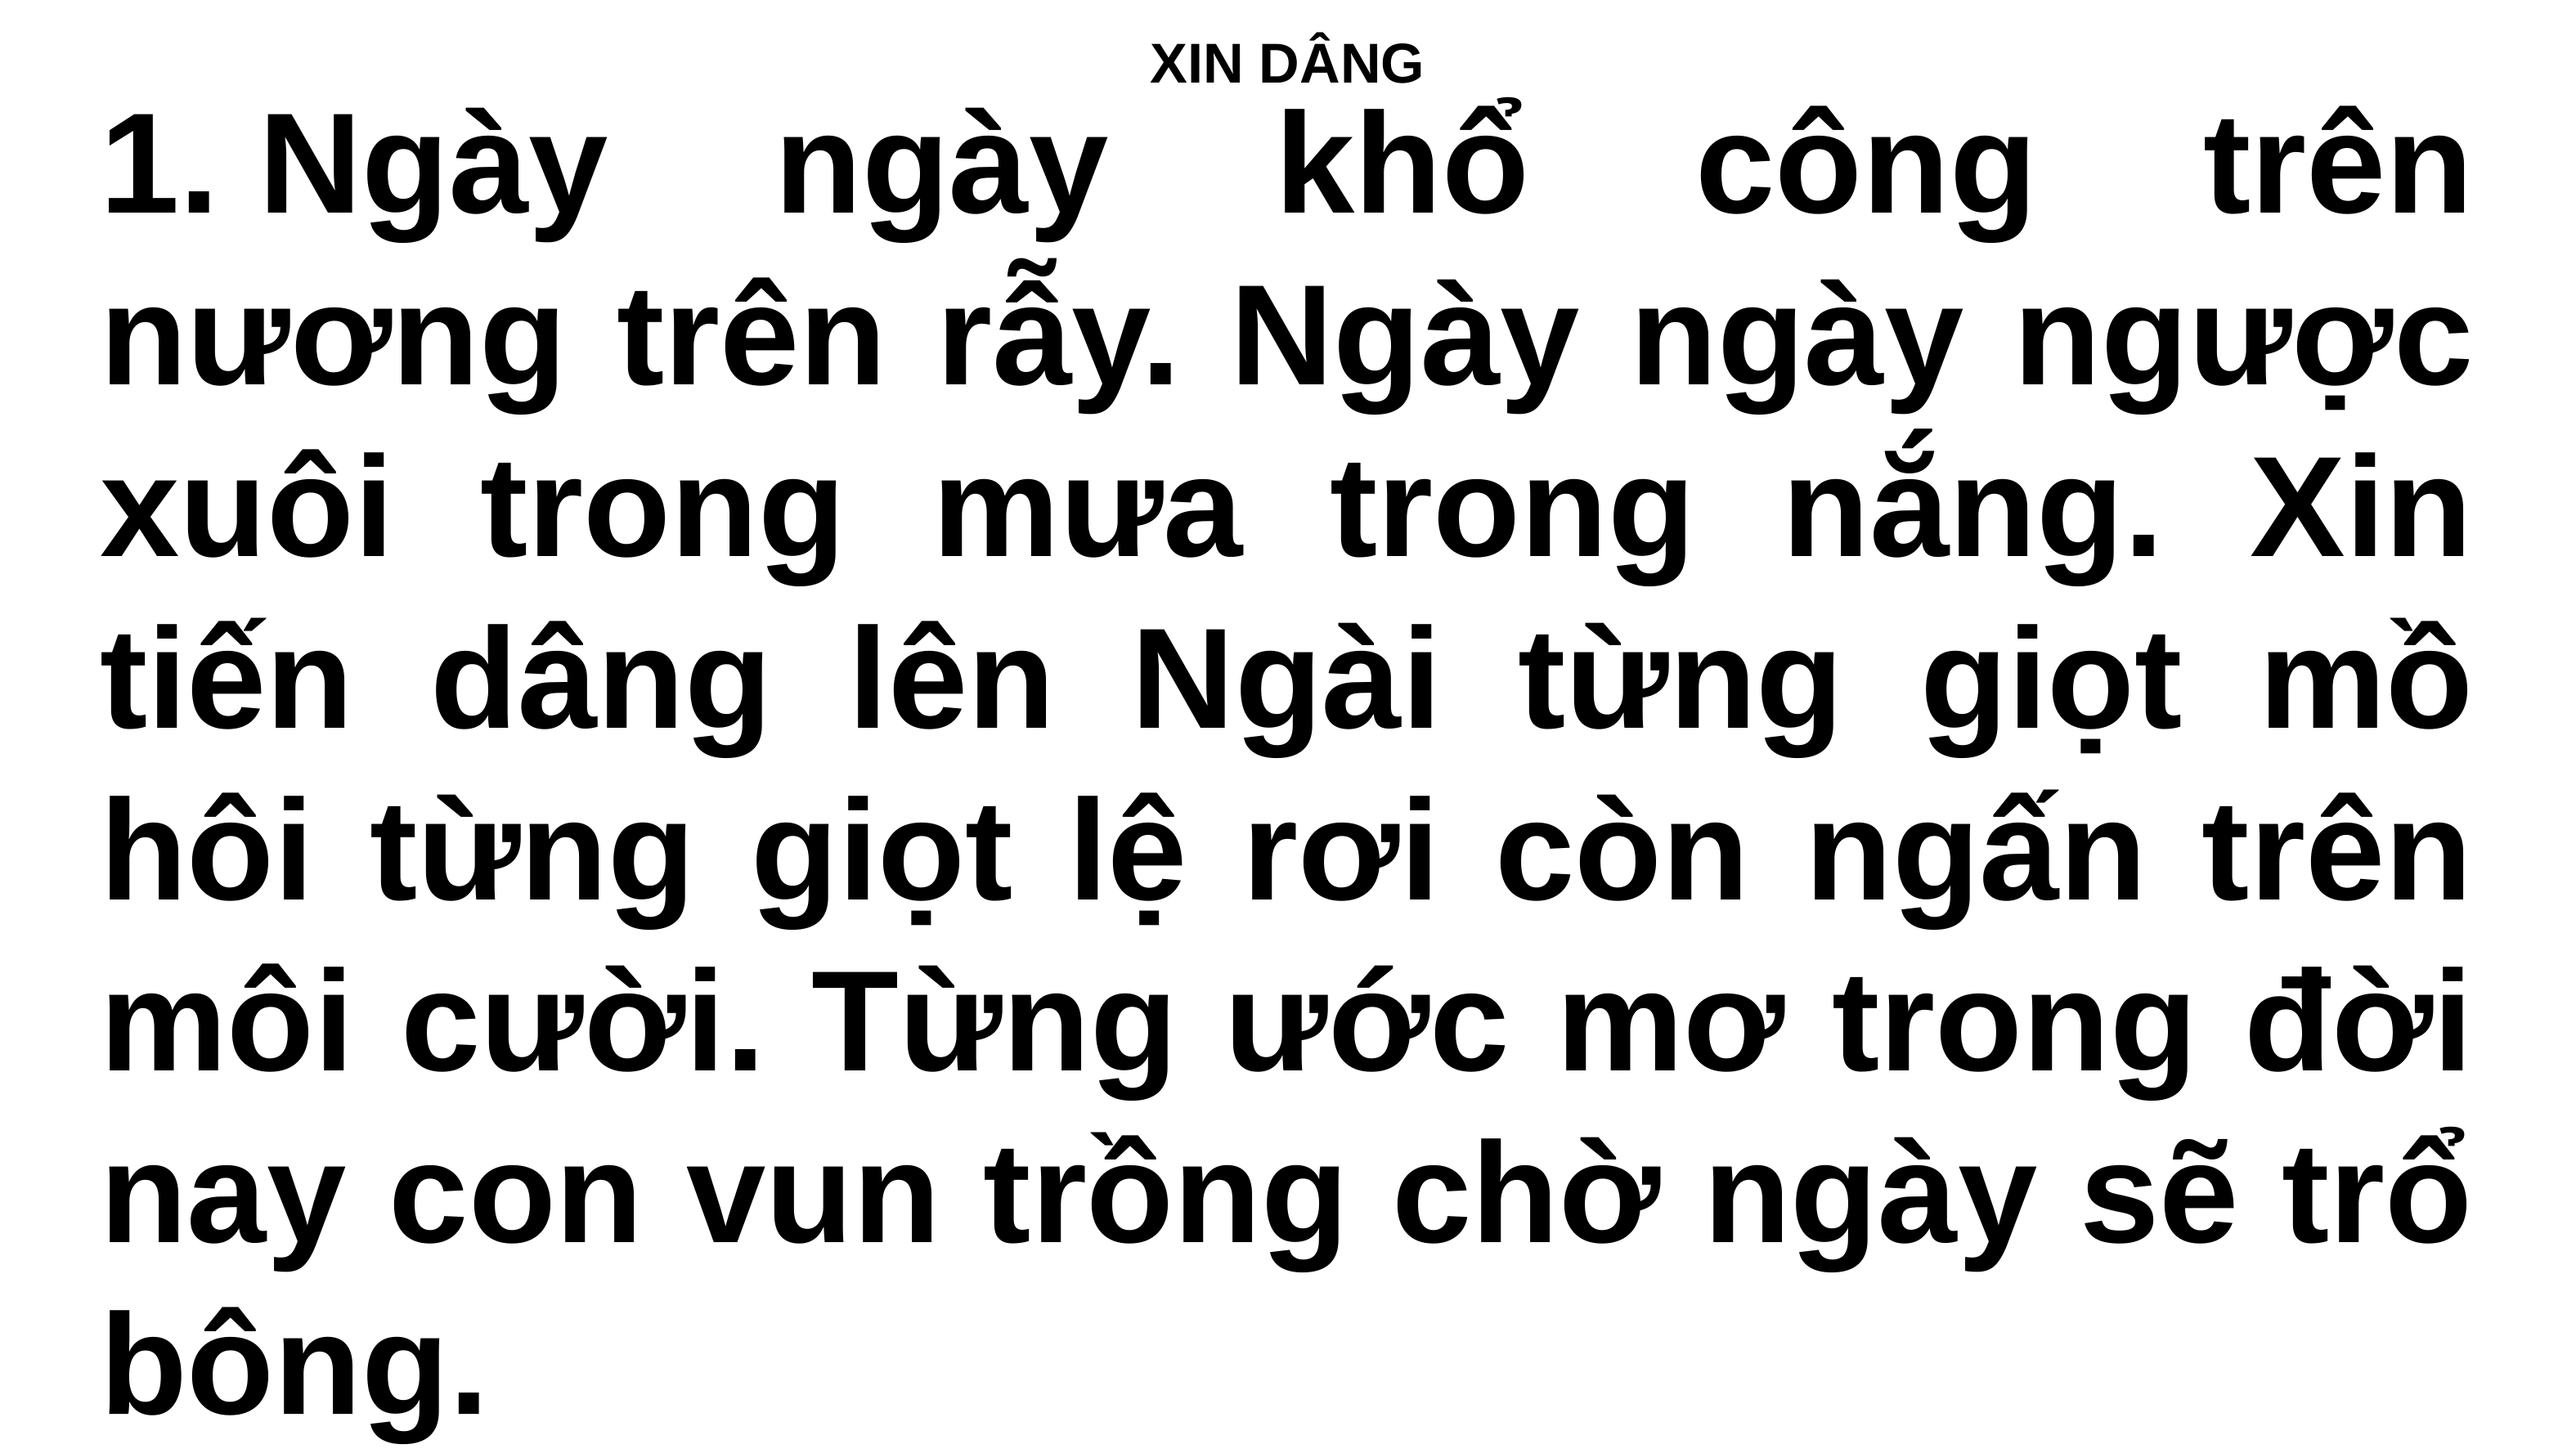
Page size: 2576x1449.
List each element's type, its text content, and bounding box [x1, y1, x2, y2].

text_box XIN DÂNG [1138, 20, 1438, 101]
list 1. Ngày ngày khổ công trên nương trên rẫy. Ngày ngày ngược xuôi trong mưa trong nắng. Xin tiến dâng lên Ngài từng giọt mồ hôi từng giọt lệ rơi còn ngấn trên môi cười. Từng ước mơ trong đời nay con vun trồng chờ ngày sẽ trổ bông. [80, 60, 2496, 1392]
